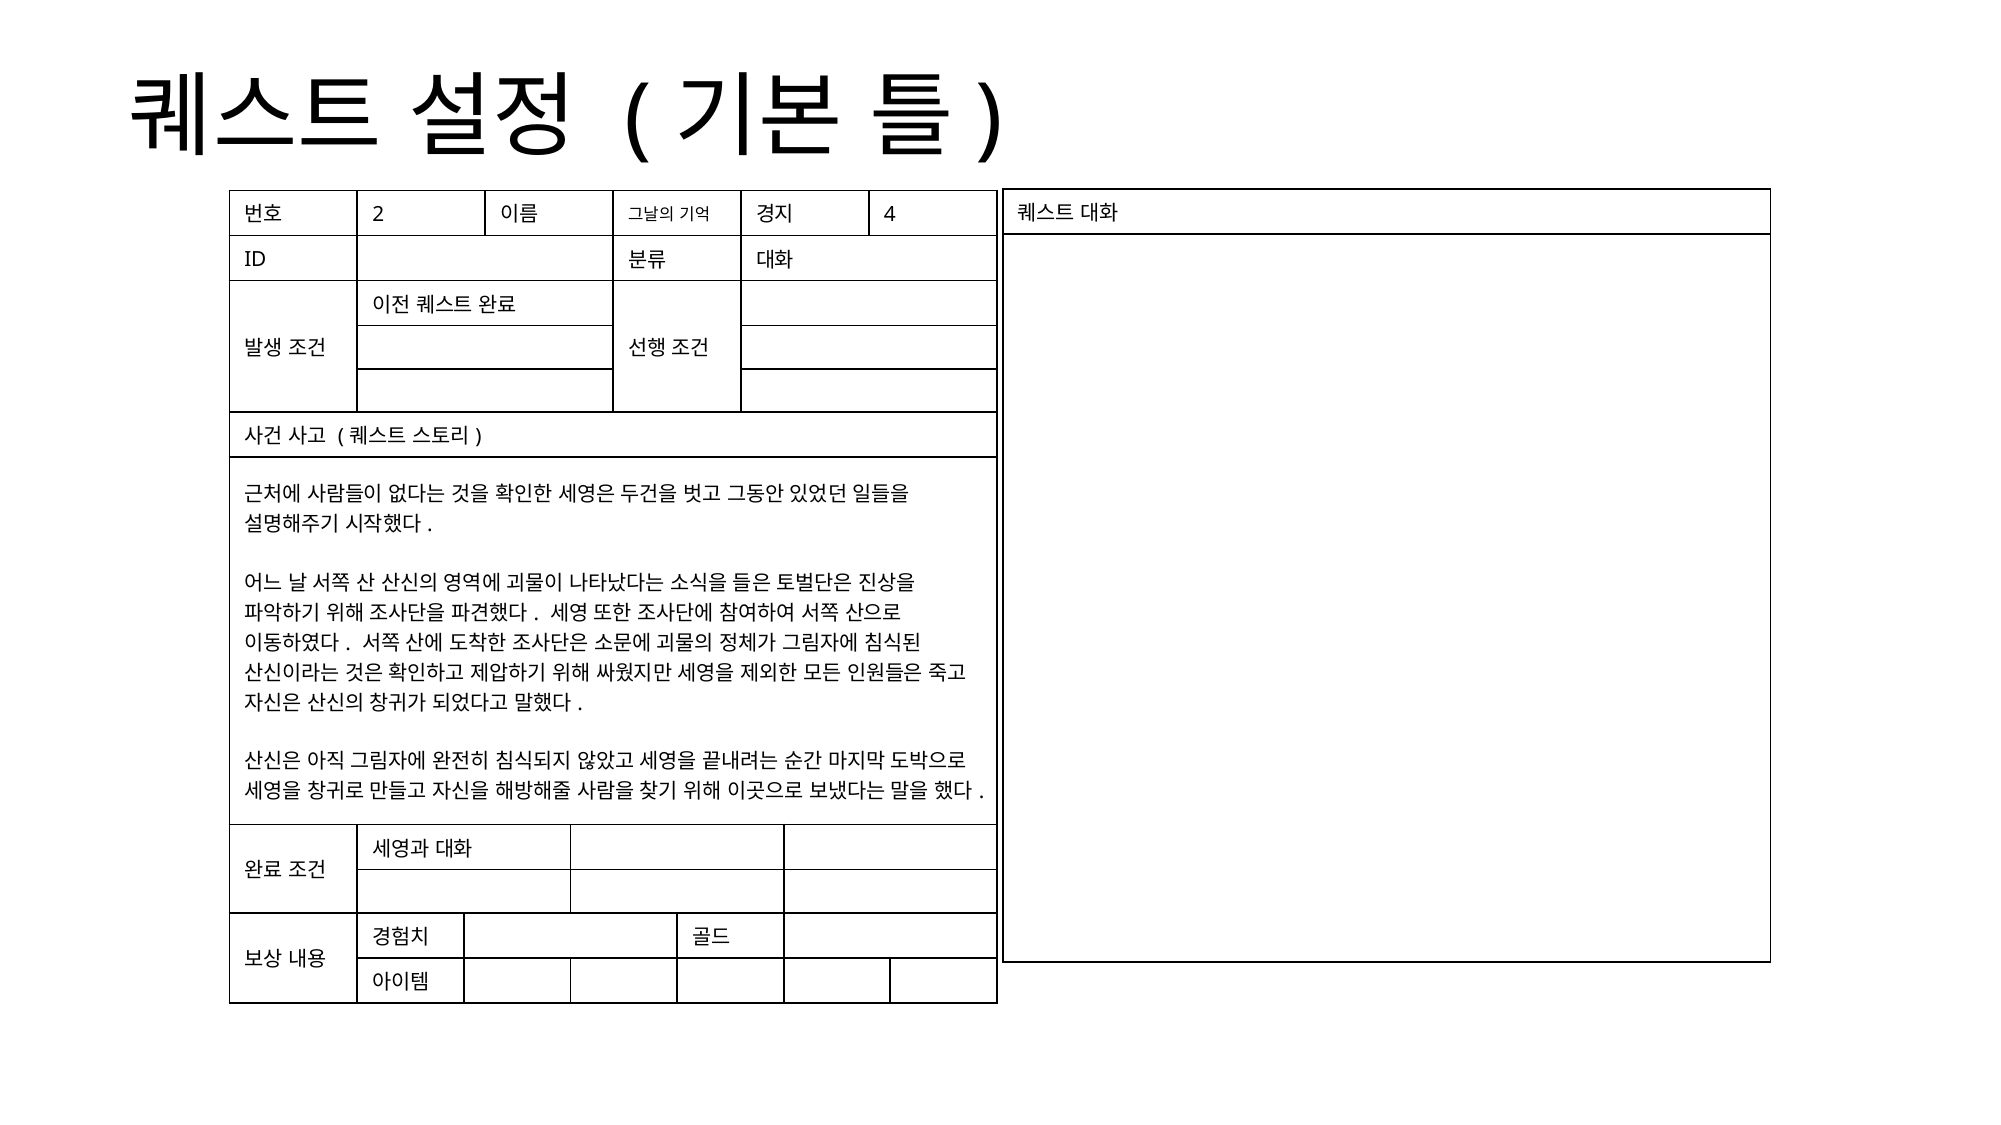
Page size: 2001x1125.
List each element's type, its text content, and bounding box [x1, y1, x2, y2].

table_cell 보상 내용 [230, 914, 356, 1002]
table_cell [742, 326, 996, 368]
table_cell [785, 959, 889, 1002]
table_header 4 [870, 191, 996, 235]
table_cell 발생 조건 [230, 281, 356, 411]
table_cell [571, 825, 783, 869]
table_header 번호 [230, 191, 356, 235]
text_box 퀘스트 설정 (기본 틀) [113, 47, 1886, 190]
table_cell [465, 914, 676, 957]
table_cell 아이템 [358, 959, 463, 1002]
table_cell [1004, 235, 1770, 961]
table_cell [358, 370, 612, 411]
table_cell [785, 870, 996, 912]
table_cell 대화 [742, 236, 996, 280]
table_cell 사건 사고 (퀘스트 스토리) [230, 413, 996, 456]
table_cell [571, 870, 783, 912]
table_cell [465, 959, 570, 1002]
table_cell 근처에 사람들이 없다는 것을 확인한 세영은 두건을 벗고 그동안 있었던 일들을 설명해주기 시작했다. 어느 날 서쪽 산 산신의 영역에 괴물이 나타났다는 소식을 들은 토벌단은 진상을 파악하기 위해 조사단을 파견했다. 세영 또한 조사단에 참여하여 서쪽 산으로 이동하였다. 서쪽 산에 도착한 조사단은 소문에 괴물의 정체가 그림자에 침식된 산신이라는 것은 확인하고 제압하기 위해 싸웠지만 세영을 제외한 모든 인원들은 죽고 자신은 산신의 창귀가 되었다고 말했다. 산신은 아직 그림자에 완전히 침식되지 않았고 세영을 끝내려는 순간 마지막 도박으로 세영을 창귀로 만들고 자신을 해방해줄 사람을 찾기 위해 이곳으로 보냈다는 말을 했다. [230, 458, 996, 824]
table_header 2 [358, 191, 484, 235]
table_cell [358, 870, 570, 912]
table_cell [785, 914, 996, 957]
table_cell 선행 조건 [614, 281, 740, 411]
table_header 경지 [742, 191, 868, 235]
table_cell 이전 퀘스트 완료 [358, 281, 612, 325]
table_cell [891, 959, 996, 1002]
table_header 그날의 기억 [614, 191, 740, 235]
table_cell 분류 [614, 236, 740, 280]
table_cell 경험치 [358, 914, 463, 957]
table_header 이름 [486, 191, 612, 235]
table_cell [358, 236, 612, 280]
table_cell [785, 825, 996, 869]
table_cell [742, 281, 996, 325]
table_cell [678, 959, 783, 1002]
table_cell 완료 조건 [230, 825, 356, 912]
table_cell 골드 [678, 914, 783, 957]
table_cell [358, 326, 612, 368]
table_cell 세영과 대화 [358, 825, 570, 869]
table_cell [742, 370, 996, 411]
table_cell ID [230, 236, 356, 280]
table_header 퀘스트 대화 [1004, 190, 1770, 233]
table_cell [571, 959, 676, 1002]
